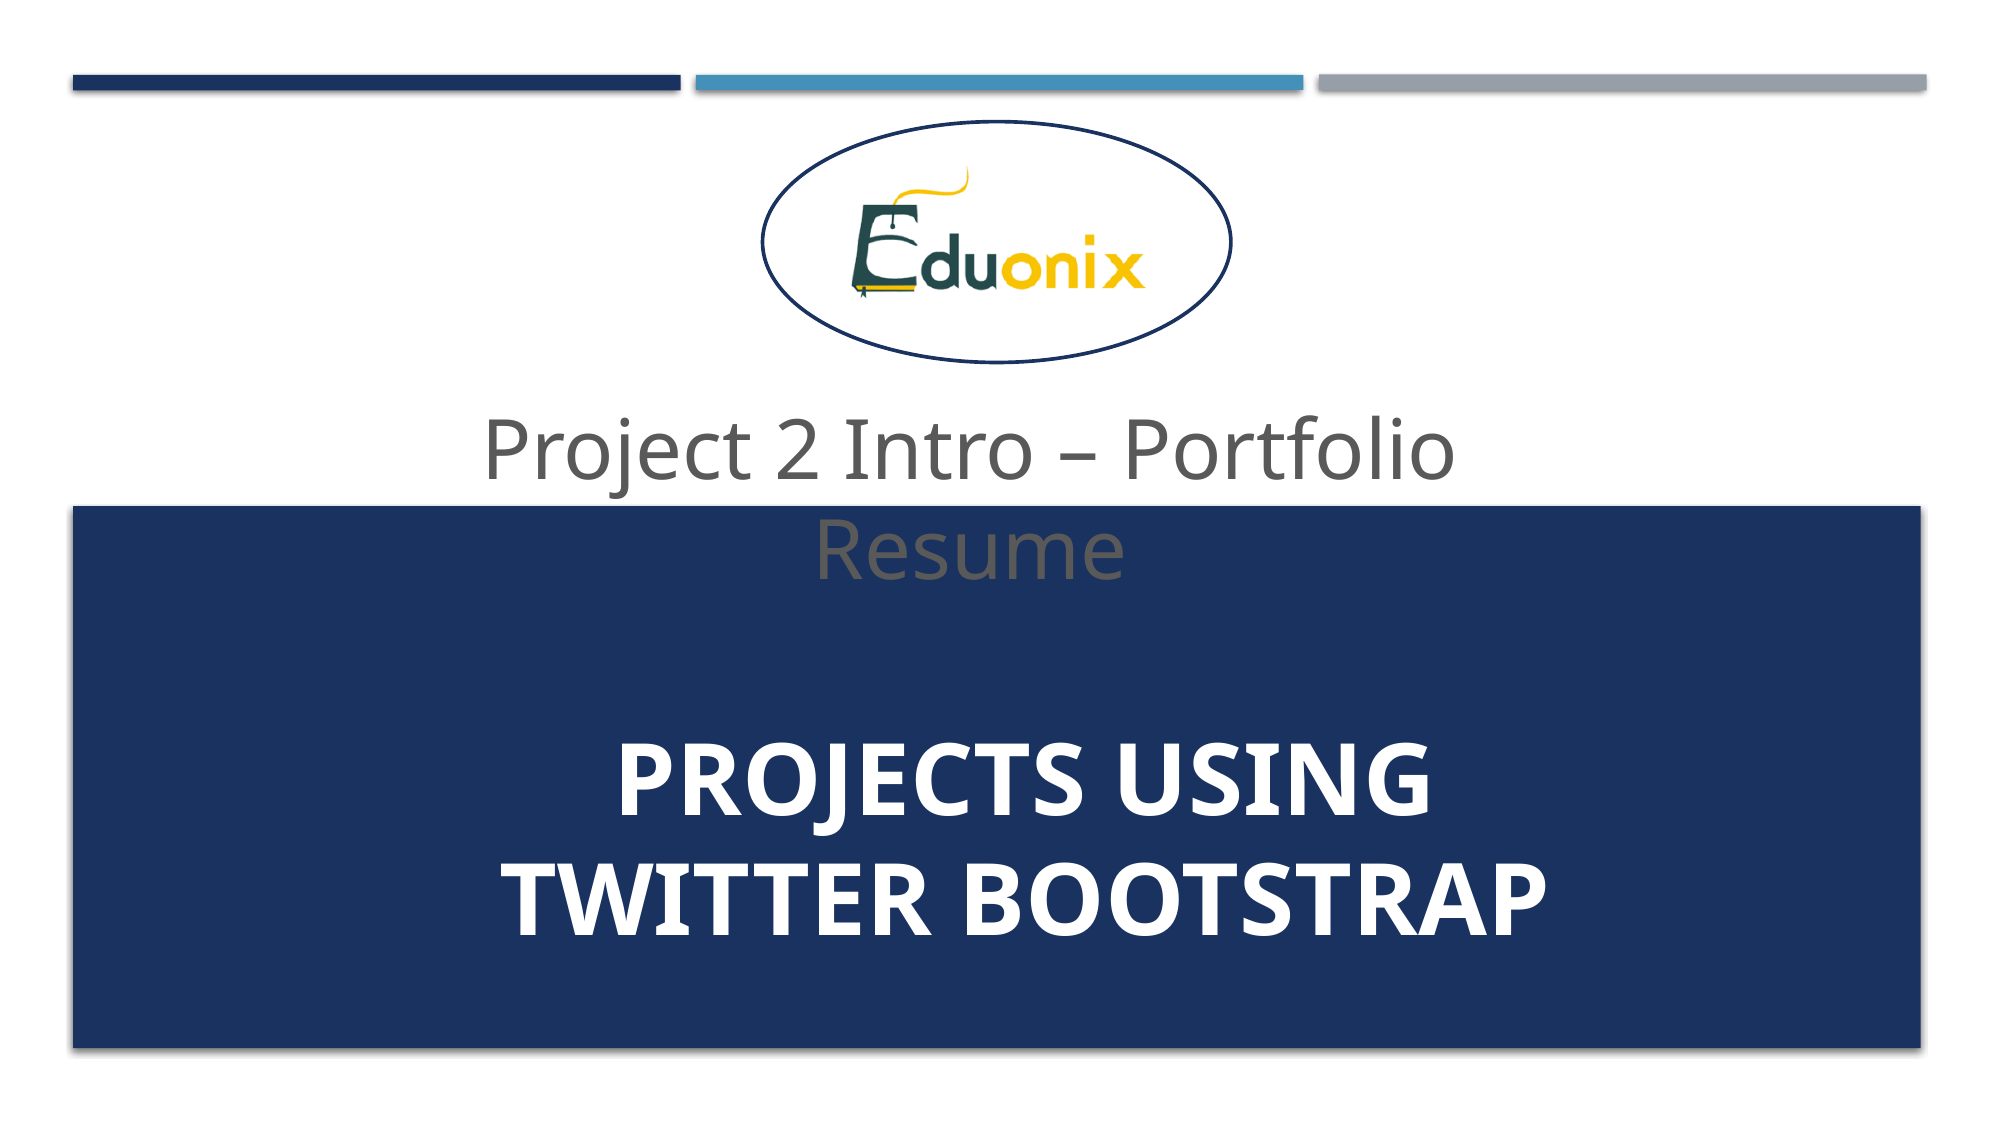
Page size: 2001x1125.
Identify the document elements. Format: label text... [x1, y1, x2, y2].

text_box [760, 170, 805, 314]
text_box [836, 332, 1157, 365]
title Projects Using Twitter Bootstrap [425, 655, 1625, 963]
text_box Project 2 Intro – Portfolio Resume [302, 388, 1638, 604]
text_box [1180, 164, 1233, 320]
text_box [872, 119, 1121, 138]
picture [811, 140, 1174, 323]
